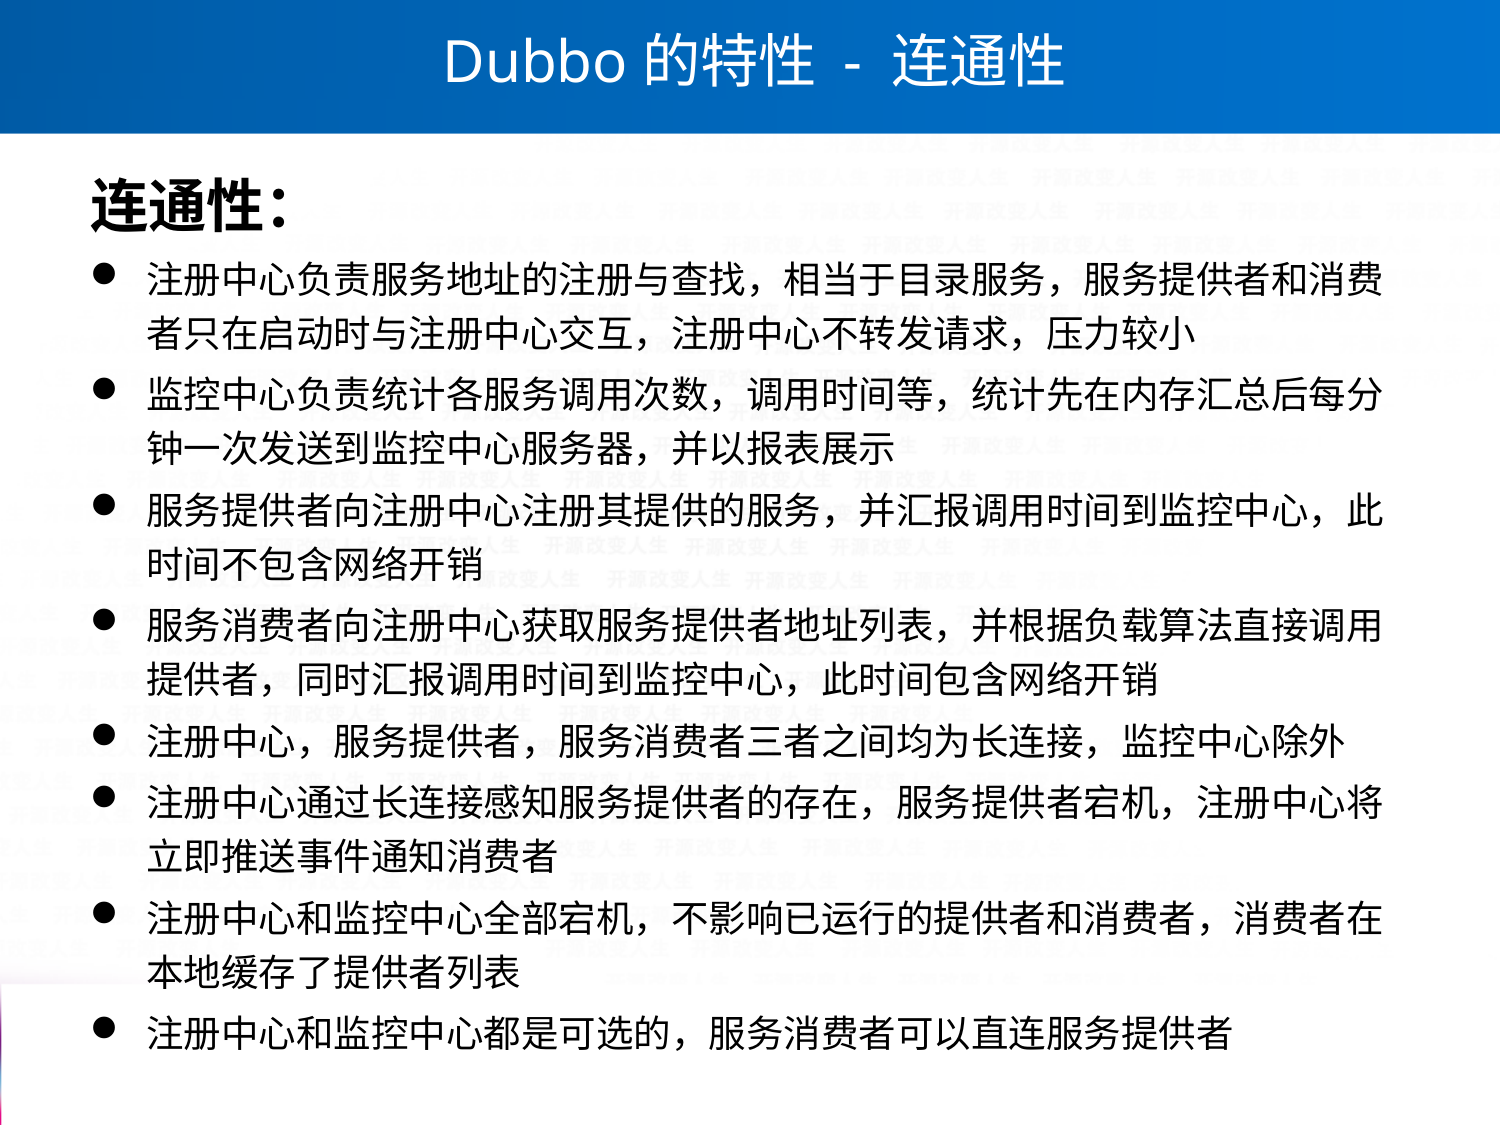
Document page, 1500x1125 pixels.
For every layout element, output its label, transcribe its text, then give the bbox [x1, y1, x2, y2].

list 连通性： 注册中心负责服务地址的注册与查找，相当于目录服务，服务提供者和消费者只在启动时与注册中心交互，注册中心不转发请求，压力较小 监控中心负责统计各服务调用次数，调用时间等，统计先在内存汇总后每分钟一次发送到监控中心服务器，并以报表展示 服务提供者向注册中心注册其提供的服务，并汇报调用时间到监控中心，此时间不包含网络开销 服务消费者向注册中心获取服务提供者地址列表，并根据负载算法直接调用提供者，同时汇报调用时间到监控中心，此时间包含网络开销 注册中心，服务提供者，服务消费者三者之间均为长连接，监控中心除外 注册中心通过长连接感知服务提供者的存在，服务提供者宕机，注册中心将立即推送事件通知消费者 注册中心和监控中心全部宕机，不影响已运行的提供者和消费者，消费者在本地缓存了提供者列表 注册中心和监控中心都是可选的，服务消费者可以直连服务提供者 [75, 161, 1425, 1090]
title Dubbo的特性 - 连通性 [84, 4, 1425, 114]
picture [0, 0, 1500, 1125]
